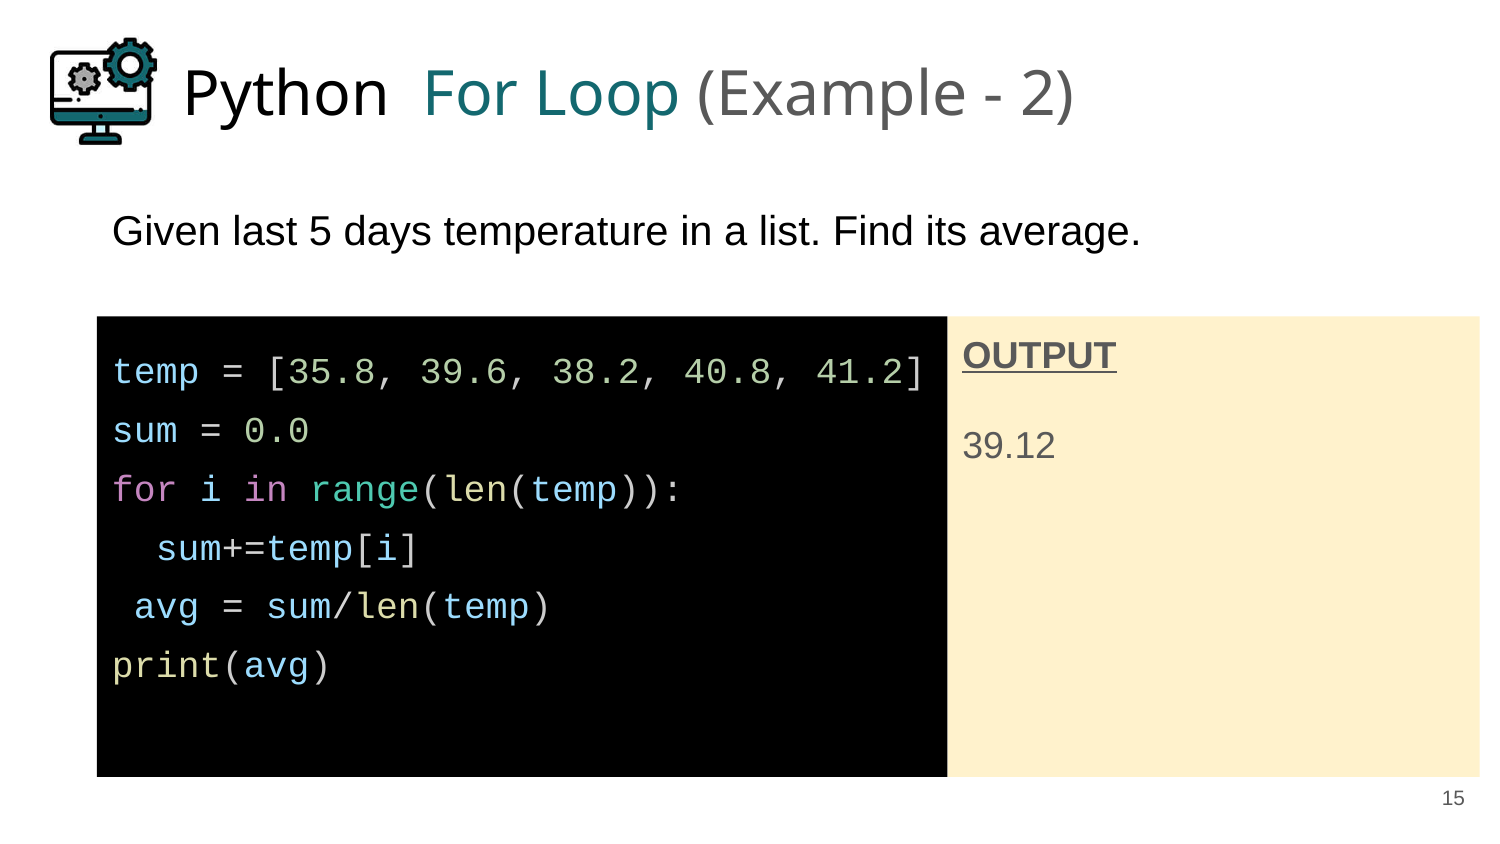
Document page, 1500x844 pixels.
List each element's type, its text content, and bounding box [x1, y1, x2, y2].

slide_number 15 [1389, 777, 1480, 830]
text_box temp = [35.8, 39.6, 38.2, 40.8, 41.2] sum = 0.0 for i in range(len(temp)): sum+=temp[i] avg = sum/len(temp) print(avg) [96, 316, 948, 777]
text_box OUTPUT 39.12 [948, 316, 1480, 777]
text_box Python For Loop (Example - 2) [168, 51, 1461, 130]
text_box Given last 5 days temperature in a list. Find its average. [96, 189, 1325, 365]
picture [45, 30, 165, 151]
